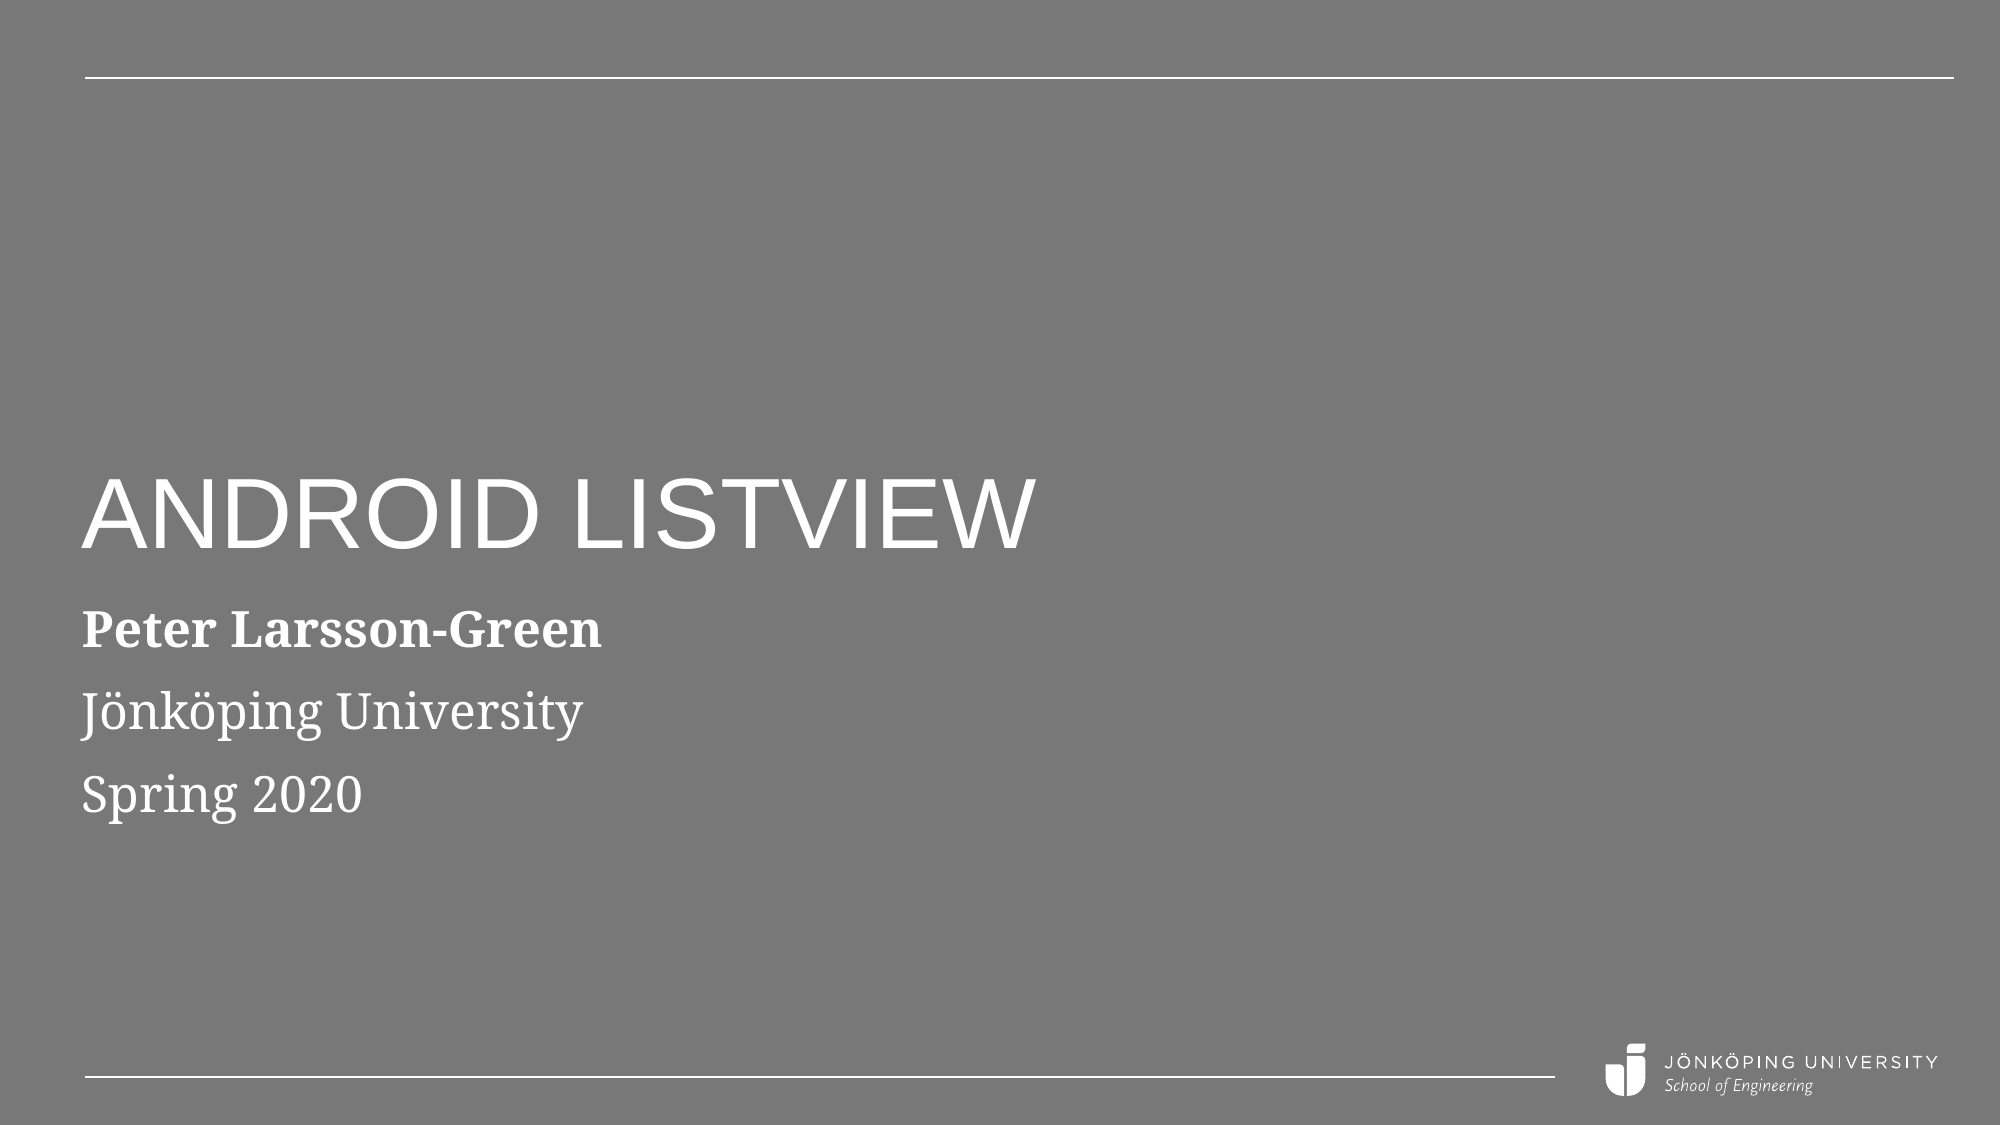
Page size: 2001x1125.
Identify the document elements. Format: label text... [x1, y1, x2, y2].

subtitle Peter Larsson-Green Jönköping University Spring 2020 [66, 590, 1954, 863]
title Android Listview [66, 184, 1954, 576]
